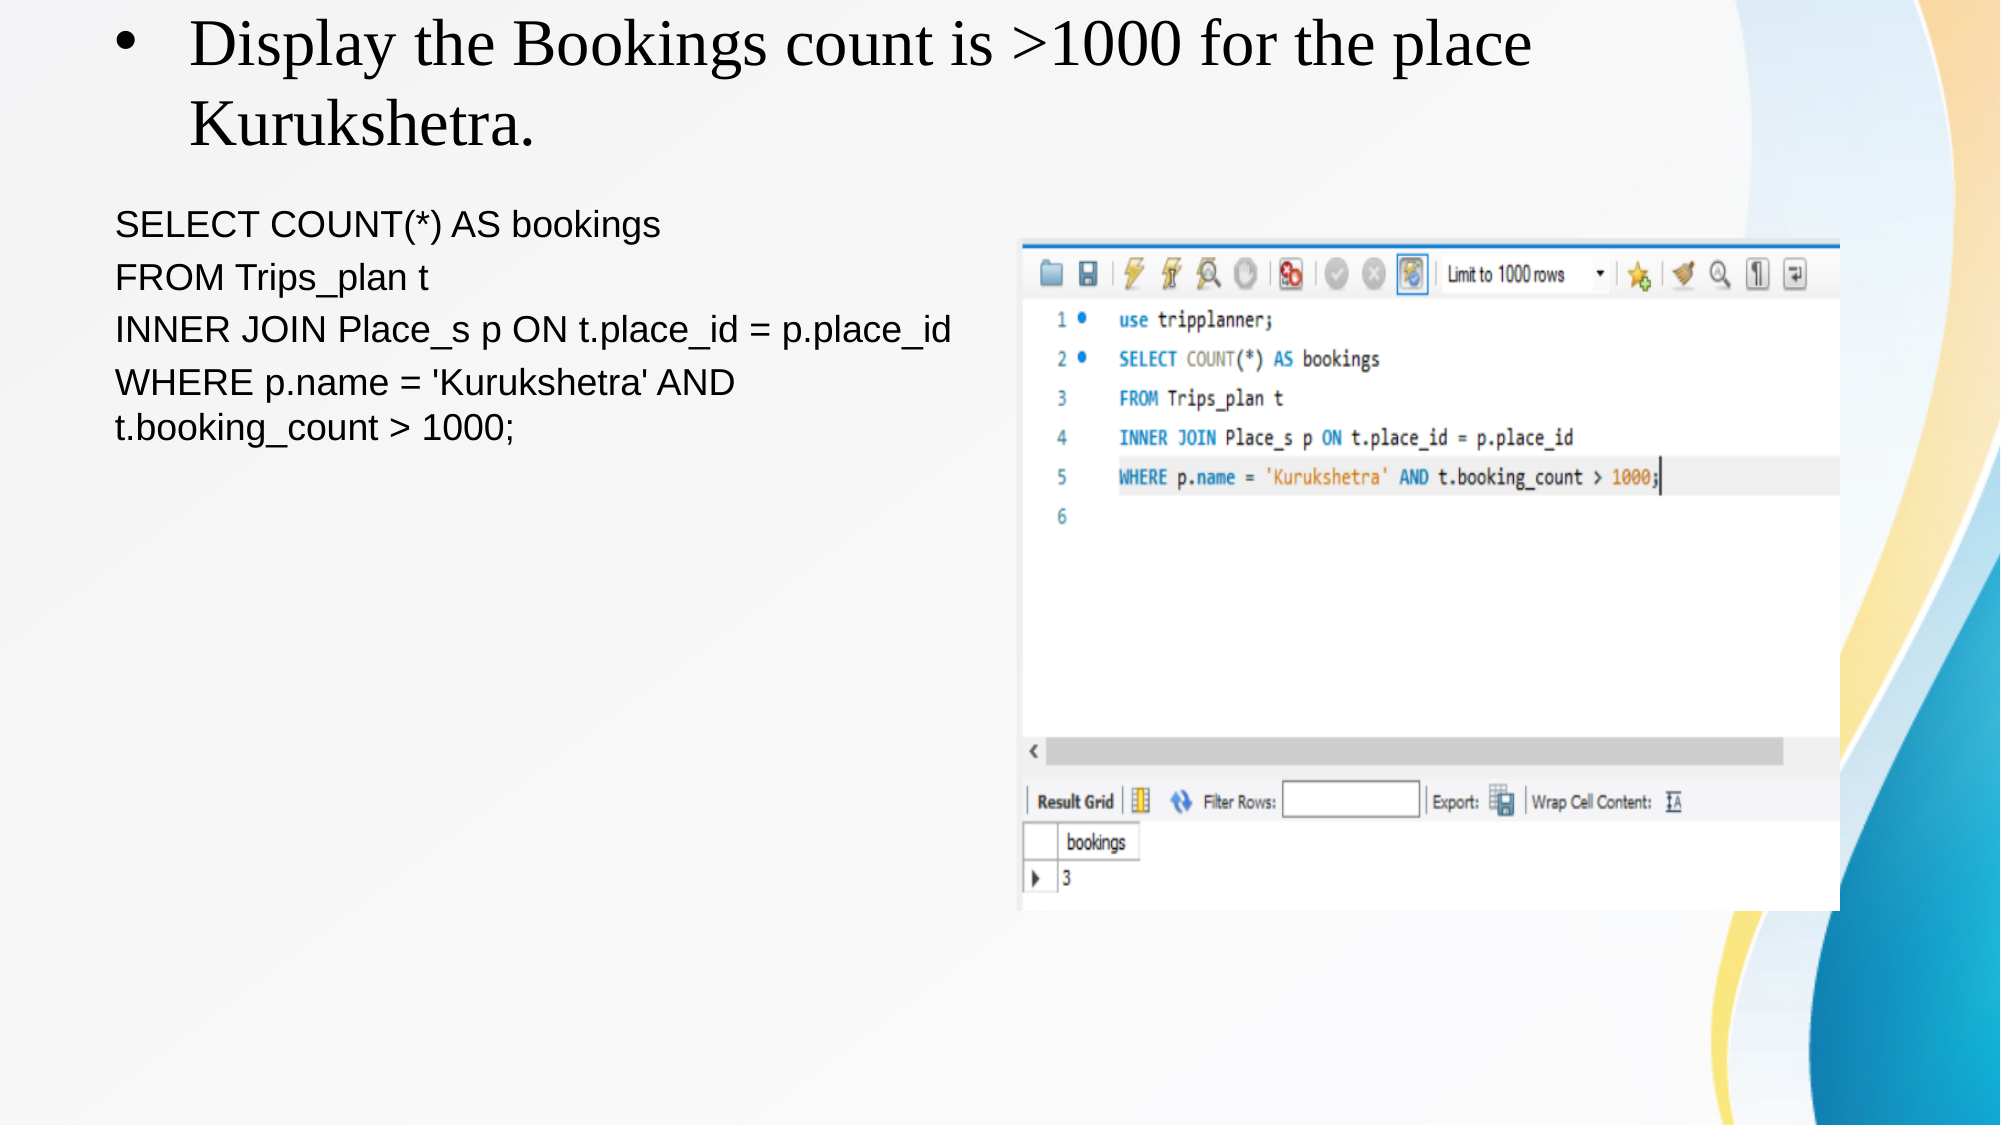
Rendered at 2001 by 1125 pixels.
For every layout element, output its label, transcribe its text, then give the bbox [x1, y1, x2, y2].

picture [0, 0, 2001, 1125]
title Display the Bookings count is >1000 for the place Kurukshetra. [99, 30, 1901, 127]
list SELECT COUNT(*) AS bookings FROM Trips_plan t INNER JOIN Place_s p ON t.place_id = p.place_id WHERE p.name = 'Kurukshetra' AND t.booking_count > 1000; [99, 192, 984, 1006]
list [1016, 238, 1840, 911]
